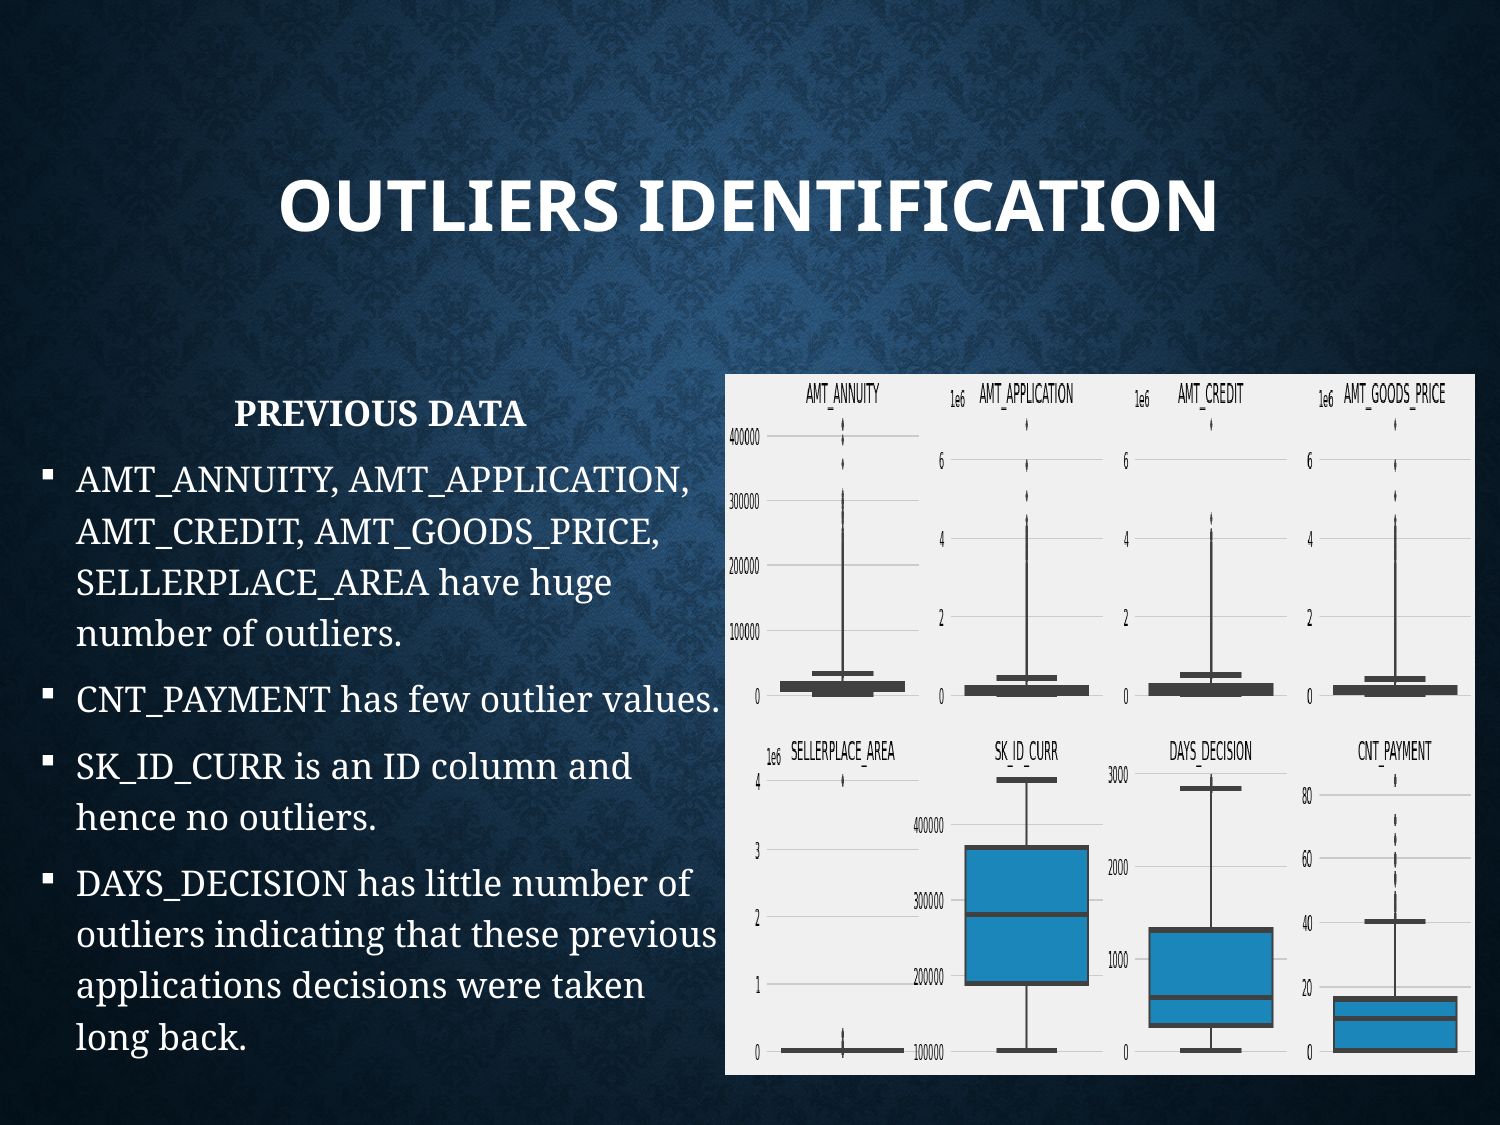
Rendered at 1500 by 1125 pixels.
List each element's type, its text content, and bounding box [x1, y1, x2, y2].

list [724, 374, 1476, 1076]
title OUTLIERS IDENTIFICATION [112, 99, 1387, 318]
list PREVIOUS DATA AMT_ANNUITY, AMT_APPLICATION, AMT_CREDIT, AMT_GOODS_PRICE, SELLERPLACE_AREA have huge number of outliers. CNT_PAYMENT has few outlier values. SK_ID_CURR is an ID column and hence no outliers. DAYS_DECISION has little number of outliers indicating that these previous applications decisions were taken long back. [24, 375, 722, 1075]
